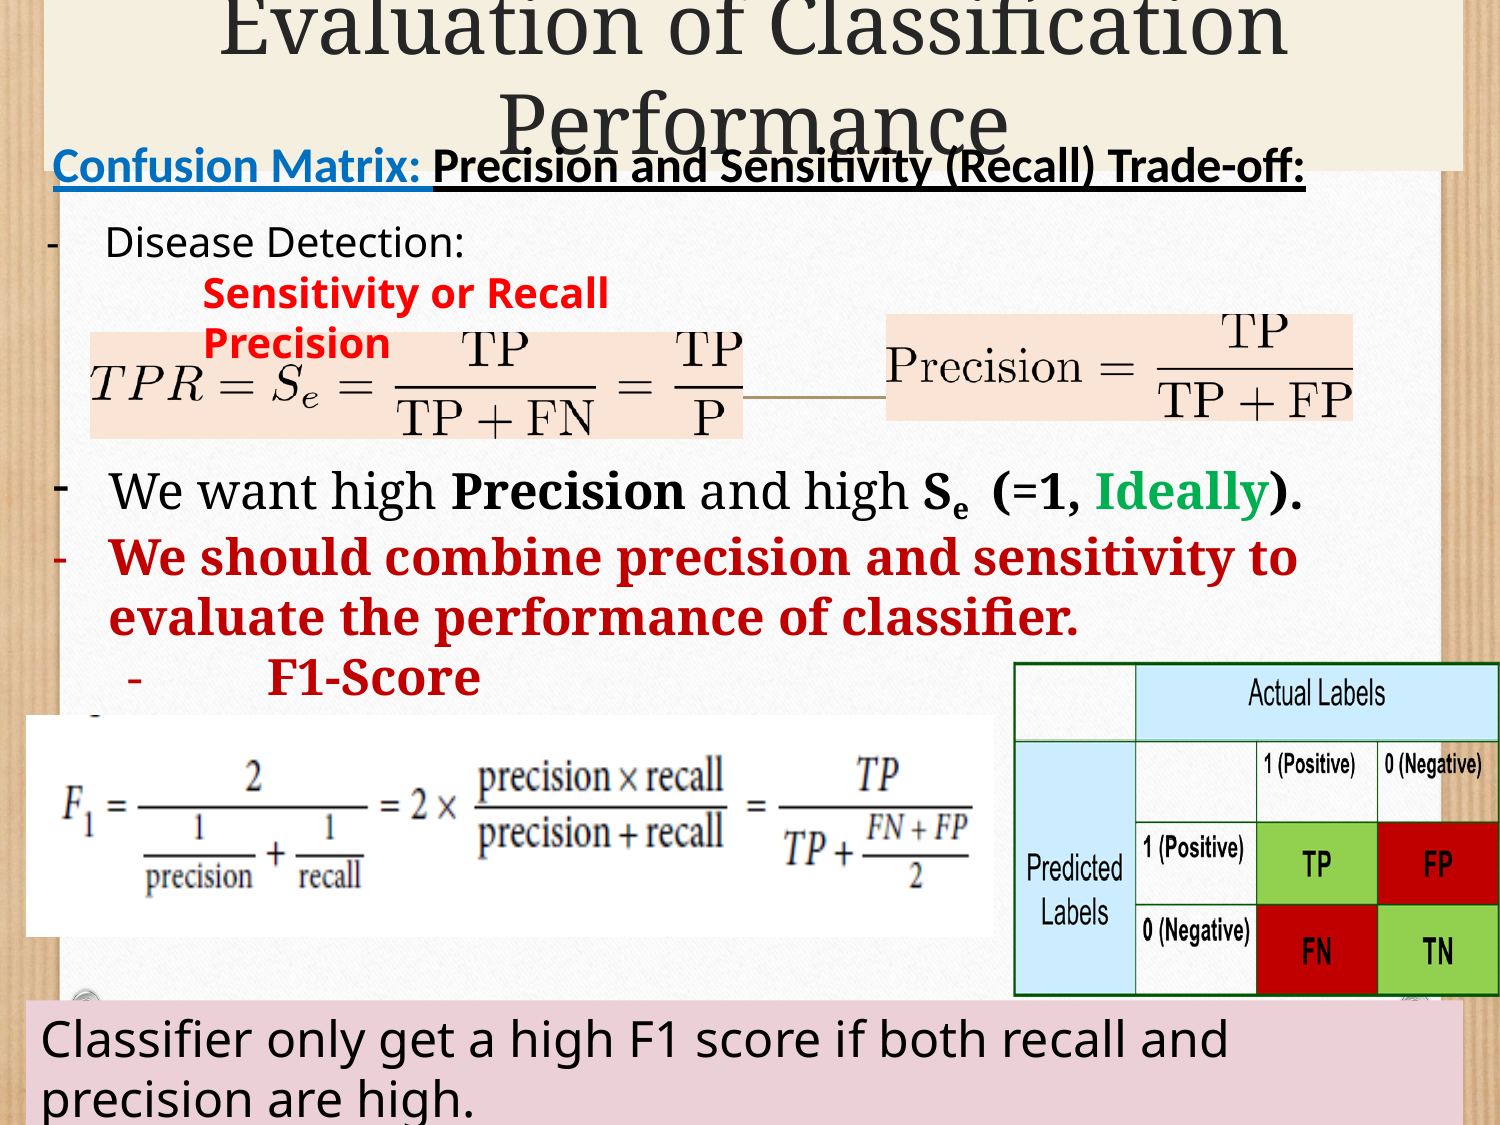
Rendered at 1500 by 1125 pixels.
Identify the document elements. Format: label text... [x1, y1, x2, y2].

text_box Classifier only get a high F1 score if both recall and precision are high. [26, 1000, 1463, 1125]
text_box Sensitivity or Recall Precision [200, 264, 1181, 367]
text_box - Disease Detection: [44, 213, 482, 266]
picture [0, 0, 1500, 1125]
text_box Confusion Matrix: Precision and Sensitivity (Recall) Trade-off: [50, 126, 1500, 193]
picture [1463, 0, 1500, 126]
text_box We want high Precision and high Se (=1, Ideally). We should combine precision and sensitivity to evaluate the performance of classifier. - F1-Score [44, 434, 1433, 706]
title Evaluation of Classification Performance [44, 0, 1463, 171]
